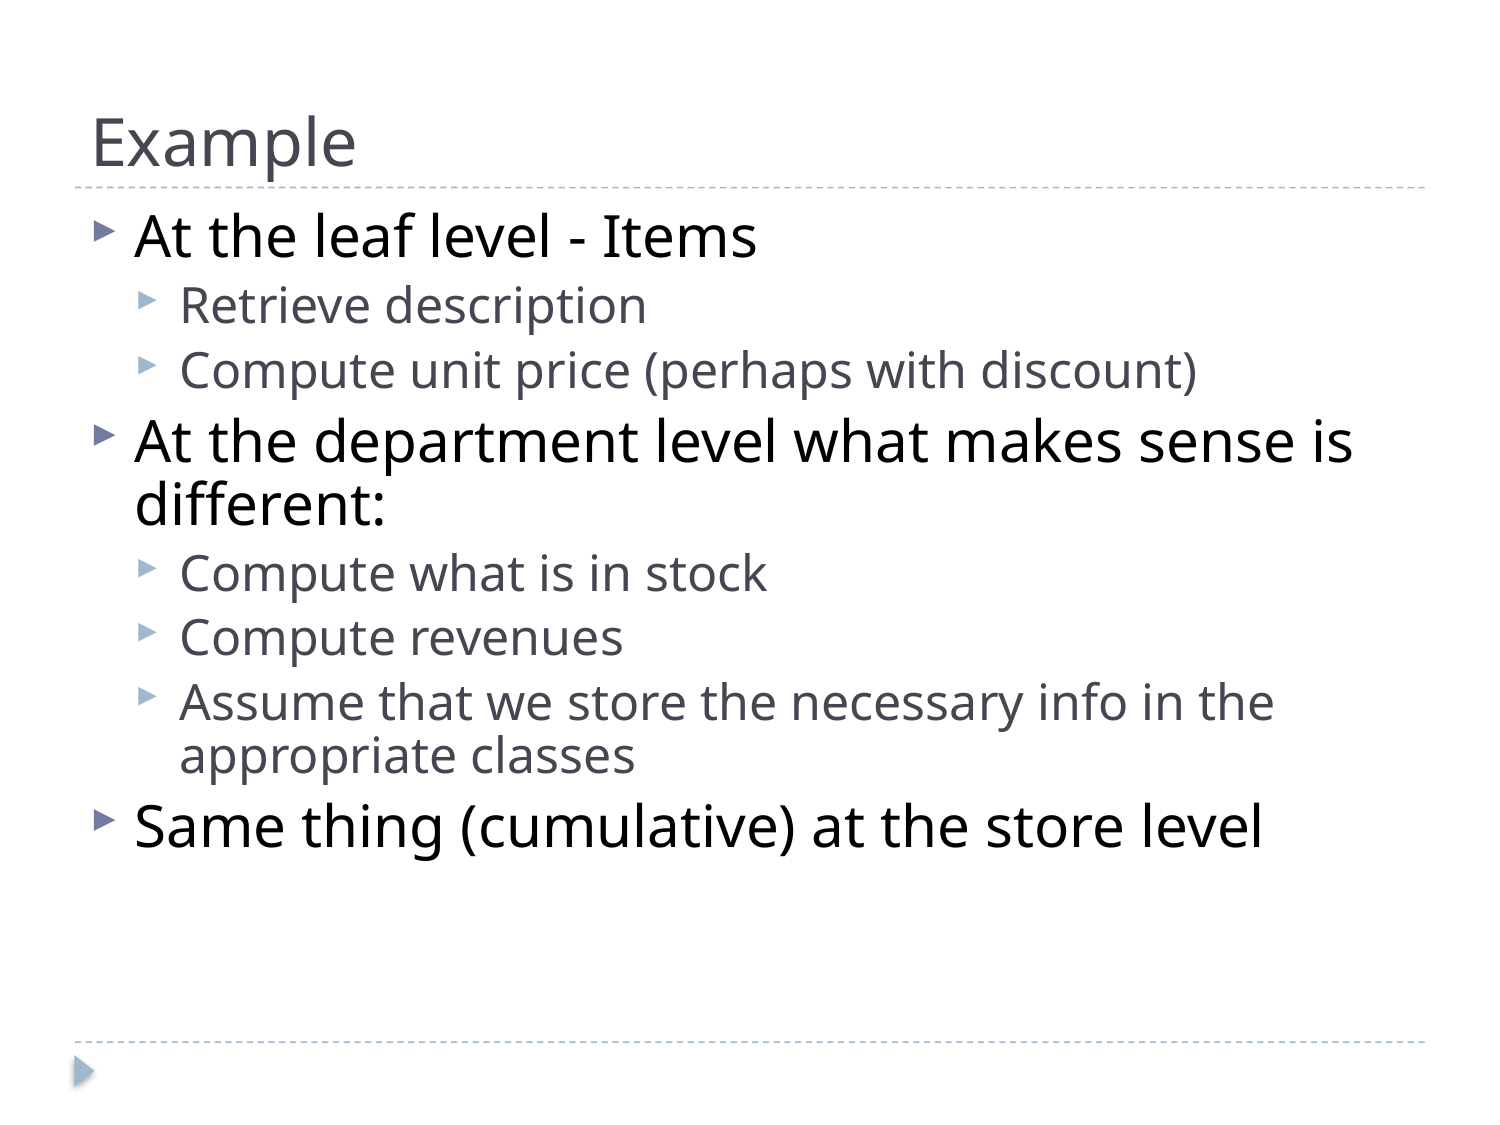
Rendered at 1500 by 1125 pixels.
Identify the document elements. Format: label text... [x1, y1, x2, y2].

list At the leaf level - Items Retrieve description Compute unit price (perhaps with discount) At the department level what makes sense is different: Compute what is in stock Compute revenues Assume that we store the necessary info in the appropriate classes Same thing (cumulative) at the store level [74, 199, 1426, 1006]
title Example [74, 24, 1426, 188]
